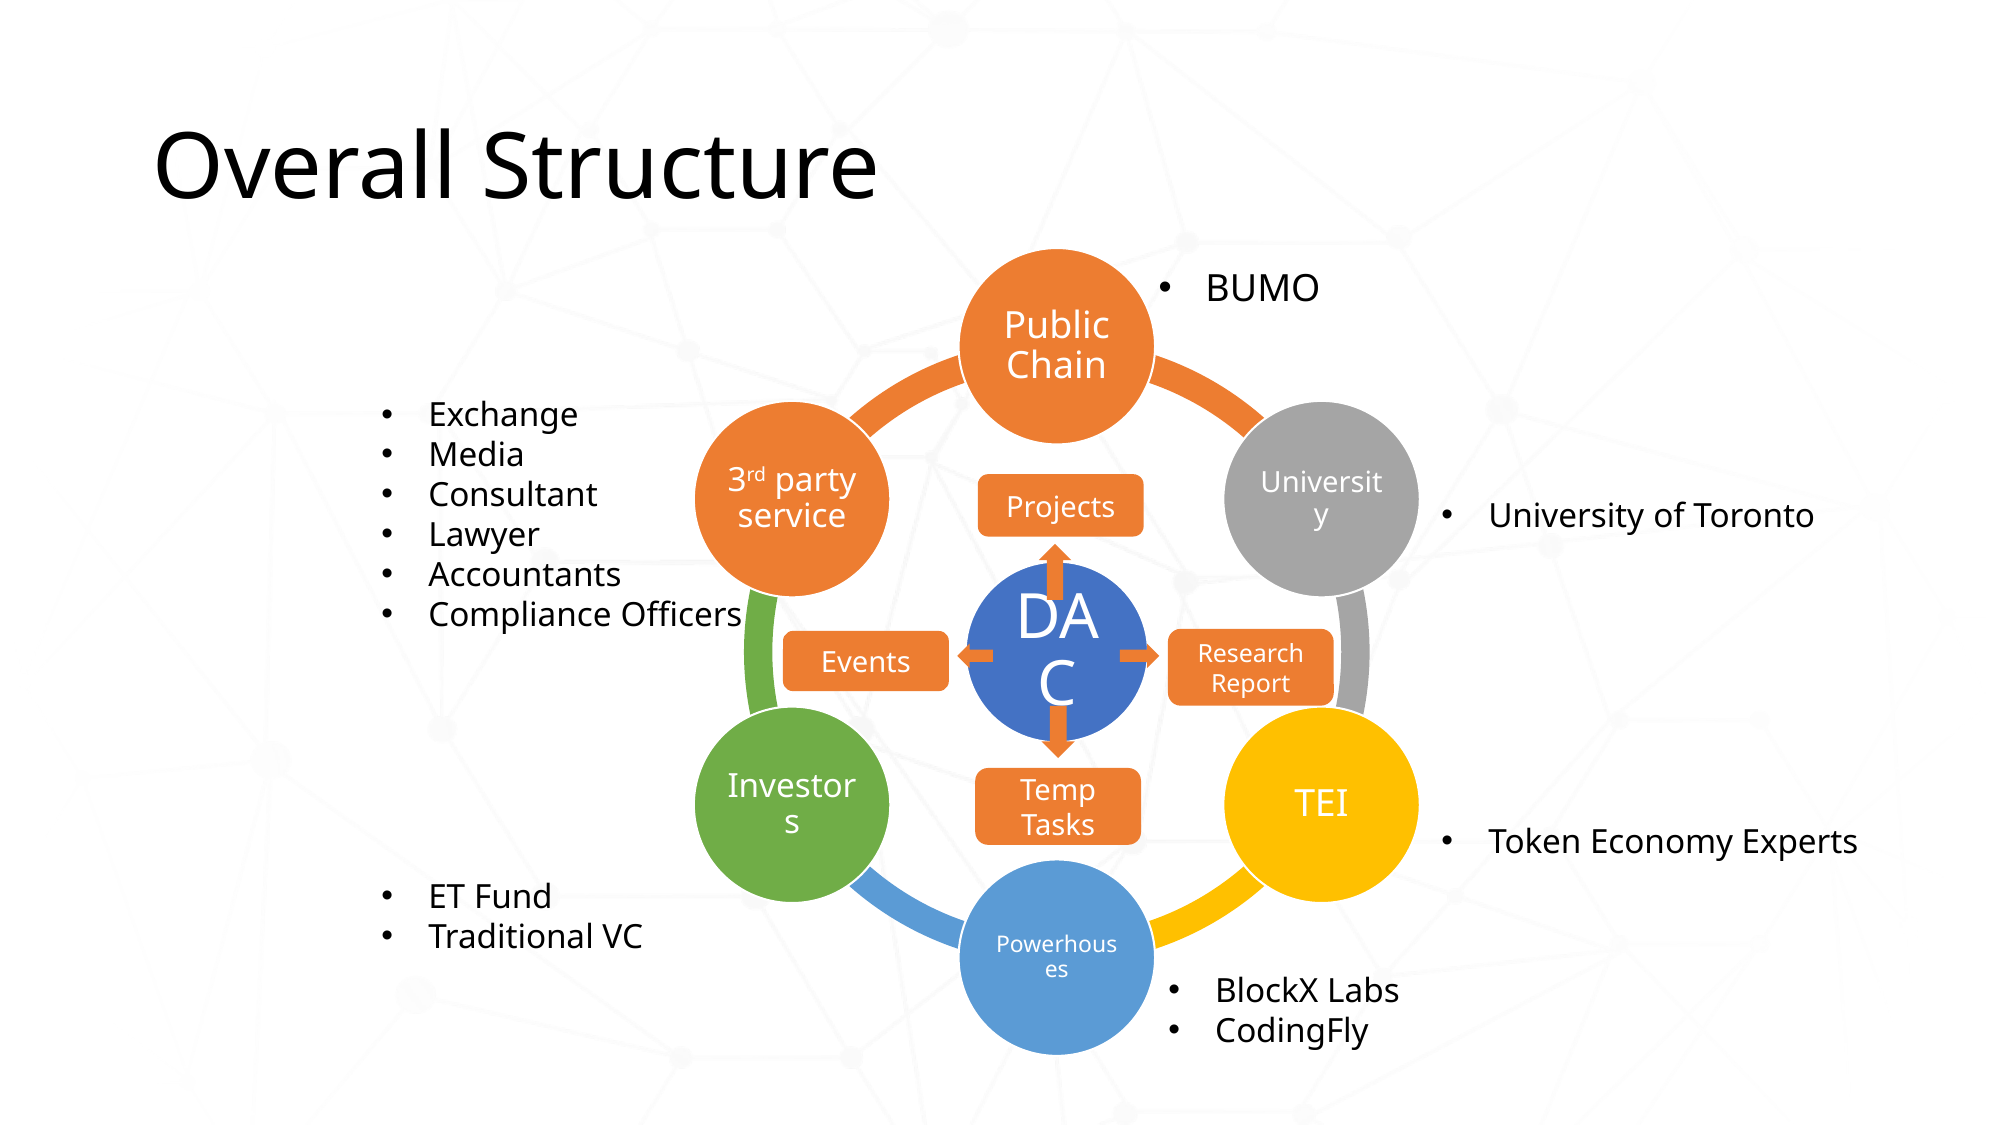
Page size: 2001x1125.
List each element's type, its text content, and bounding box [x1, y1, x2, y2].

title Overall Structure [137, 59, 1863, 278]
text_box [366, 247, 1932, 1058]
